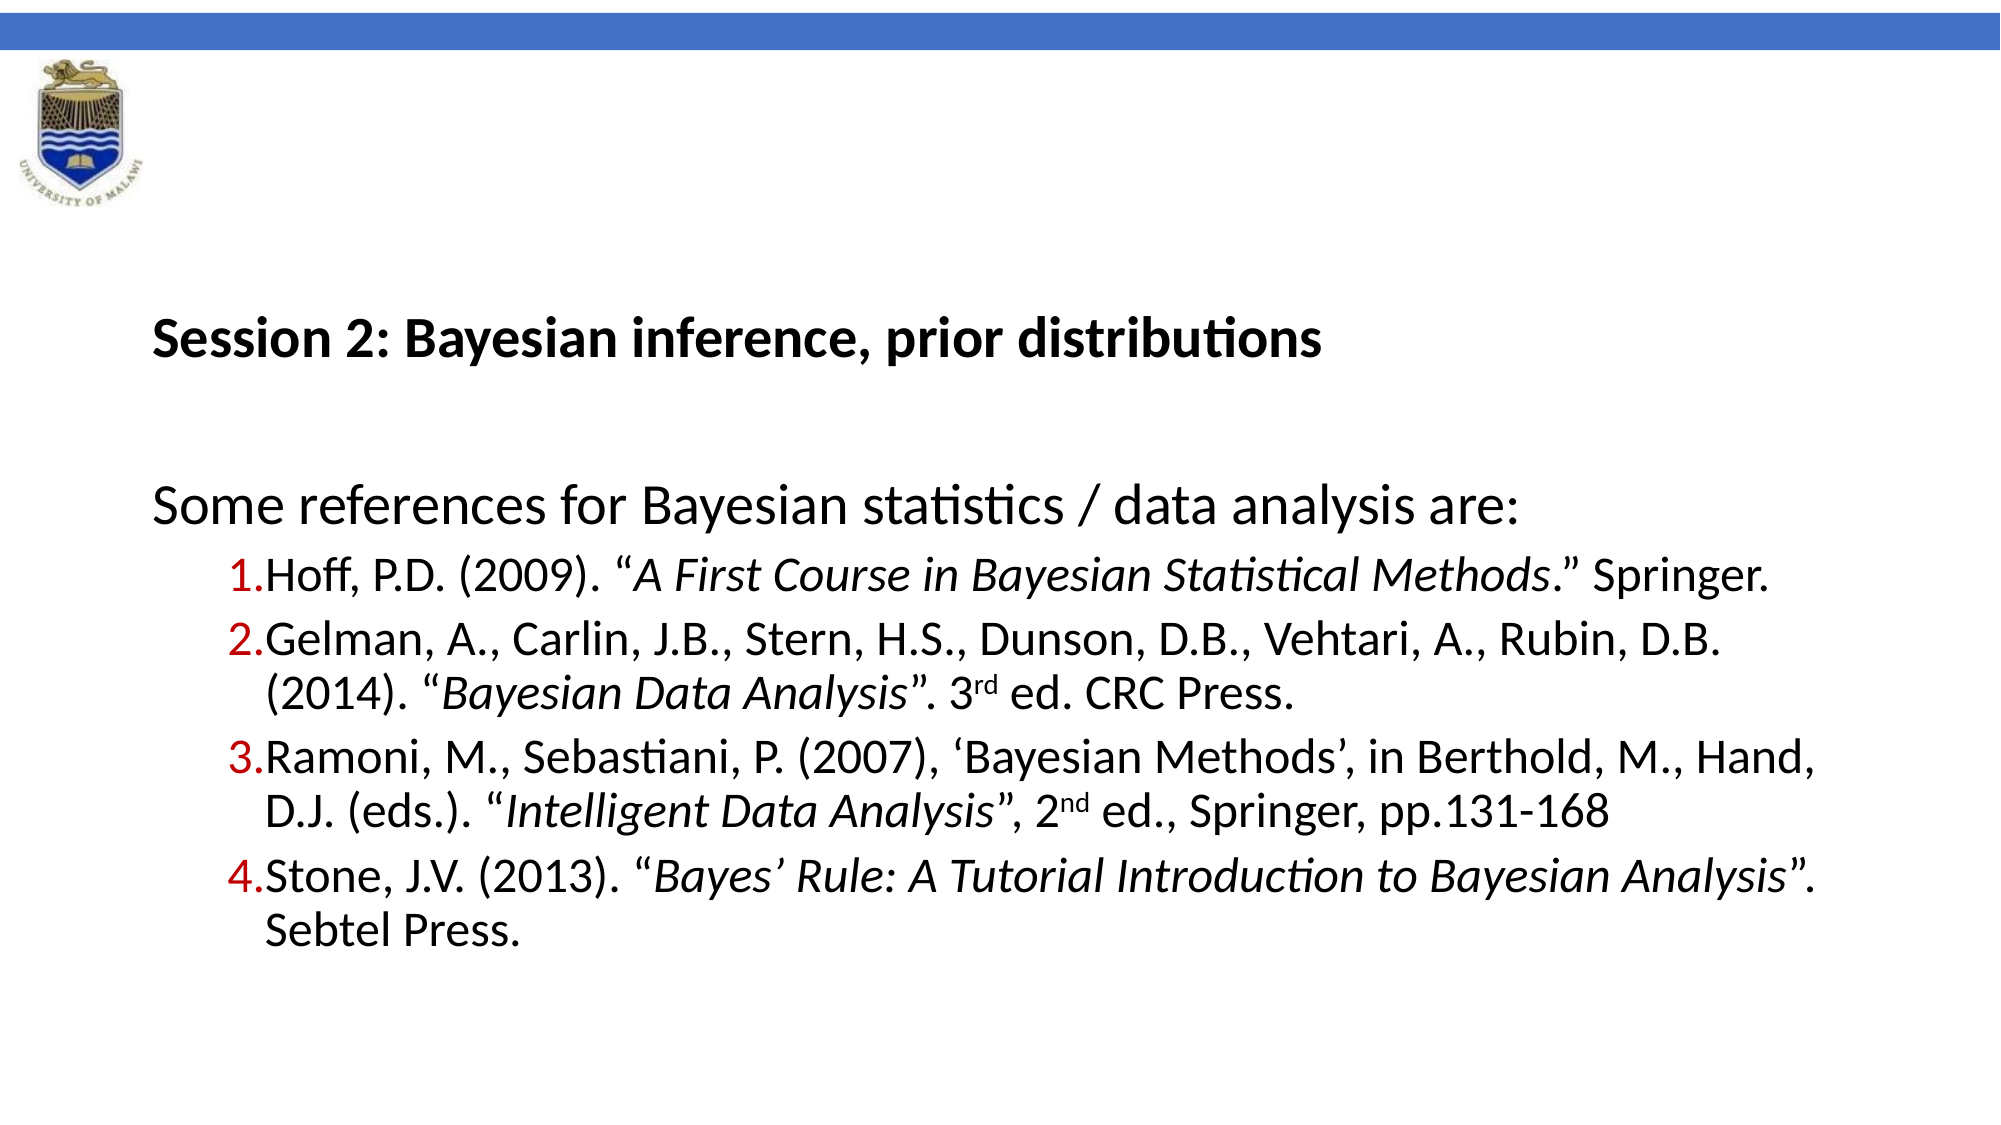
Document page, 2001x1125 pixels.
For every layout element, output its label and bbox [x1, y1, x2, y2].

picture [19, 59, 143, 207]
